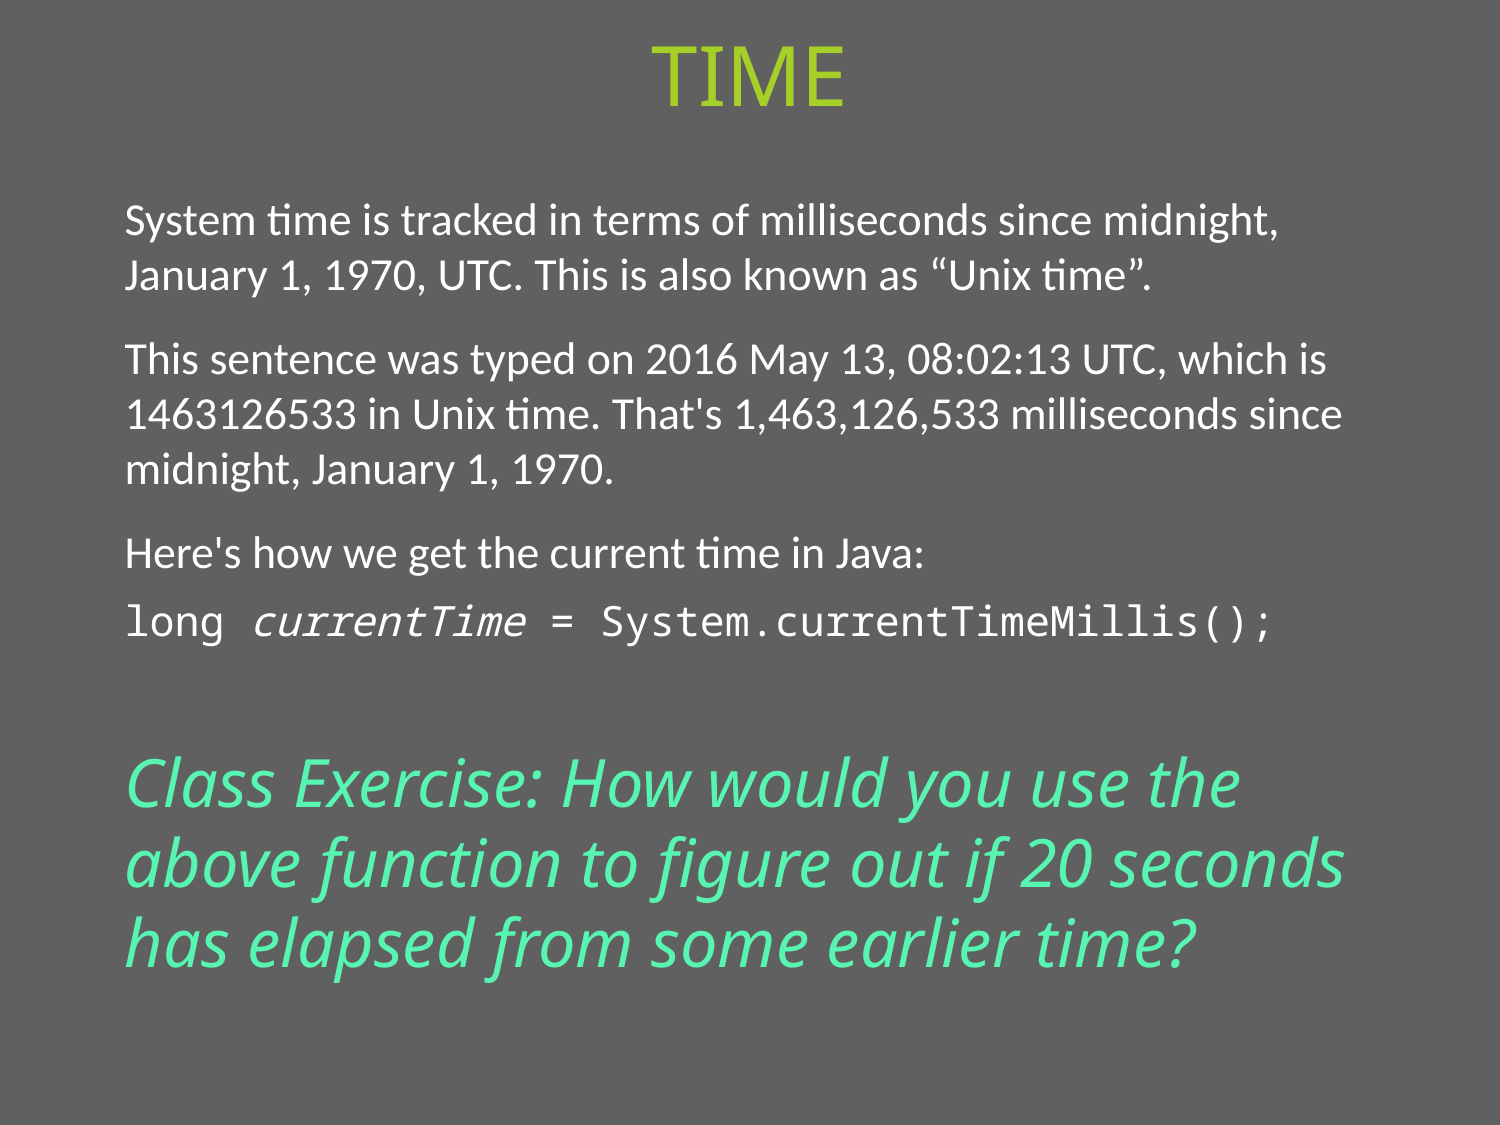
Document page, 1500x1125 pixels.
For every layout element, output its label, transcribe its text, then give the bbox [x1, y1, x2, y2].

title Time [0, 2, 1500, 161]
list System time is tracked in terms of milliseconds since midnight, January 1, 1970, UTC. This is also known as “Unix time”. This sentence was typed on 2016 May 13, 08:02:13 UTC, which is 1463126533 in Unix time. That's 1,463,126,533 milliseconds since midnight, January 1, 1970. Here's how we get the current time in Java: long currentTime = System.currentTimeMillis(); Class Exercise: How would you use the above function to figure out if 20 seconds has elapsed from some earlier time? [109, 182, 1391, 1002]
